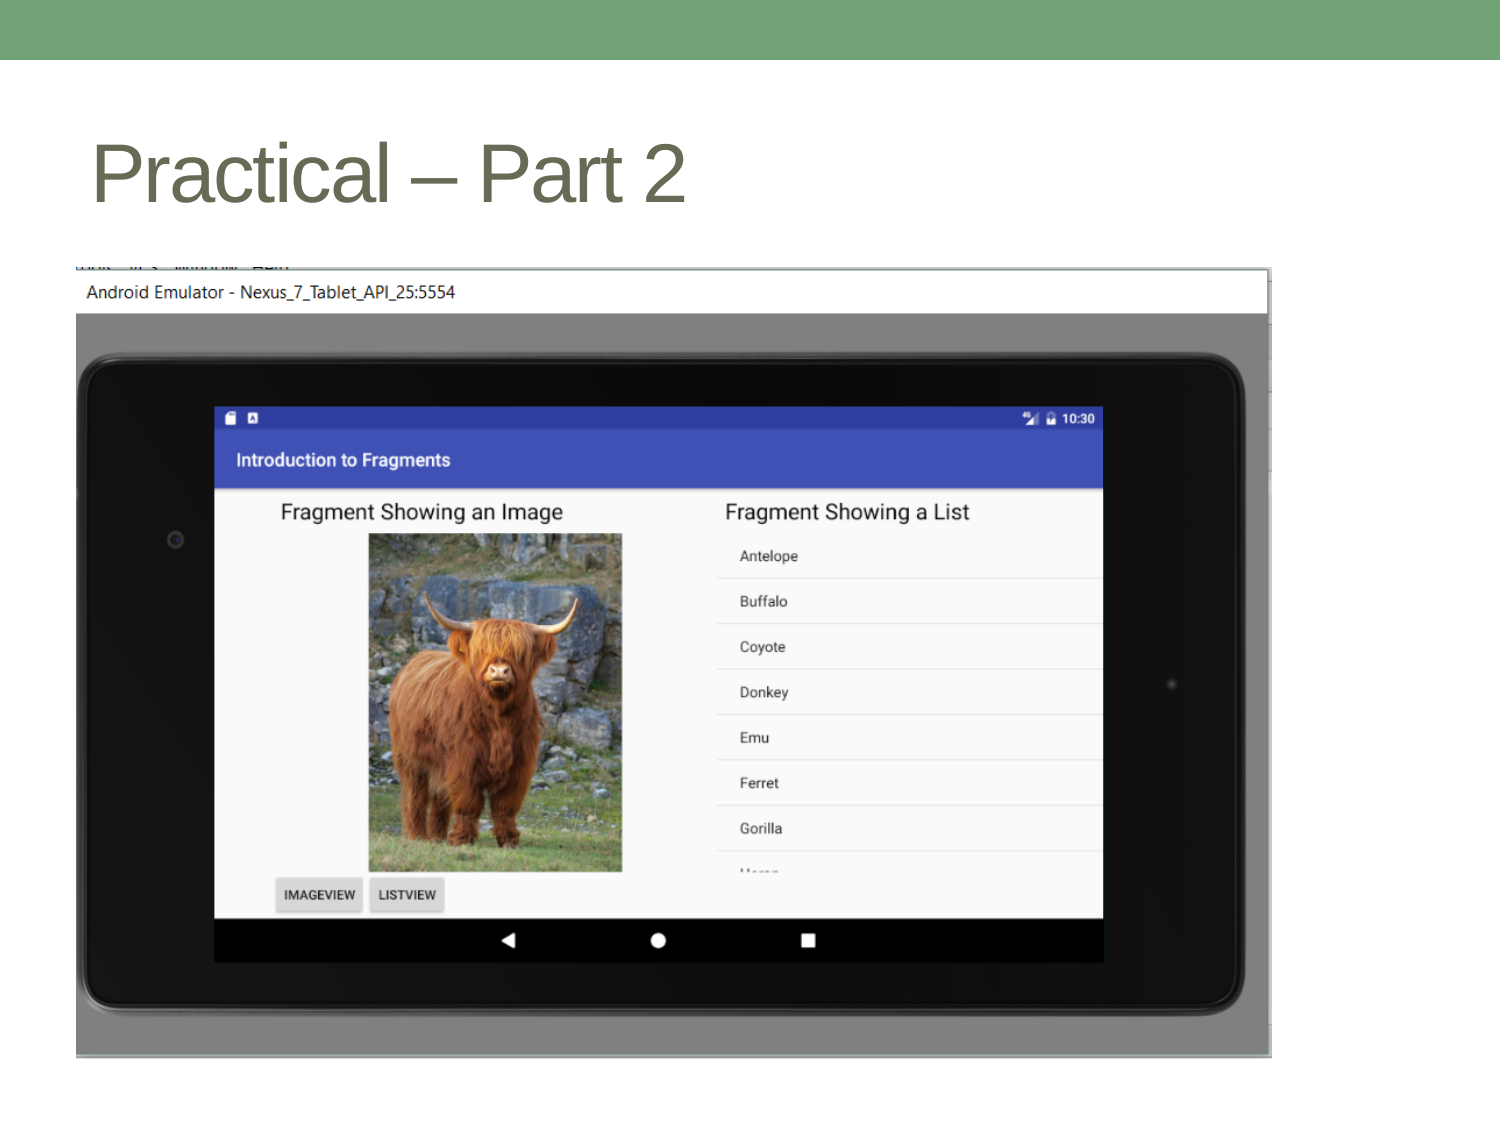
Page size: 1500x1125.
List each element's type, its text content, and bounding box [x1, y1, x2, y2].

title Practical – Part 2 [75, 87, 1425, 250]
picture [76, 266, 1272, 1059]
